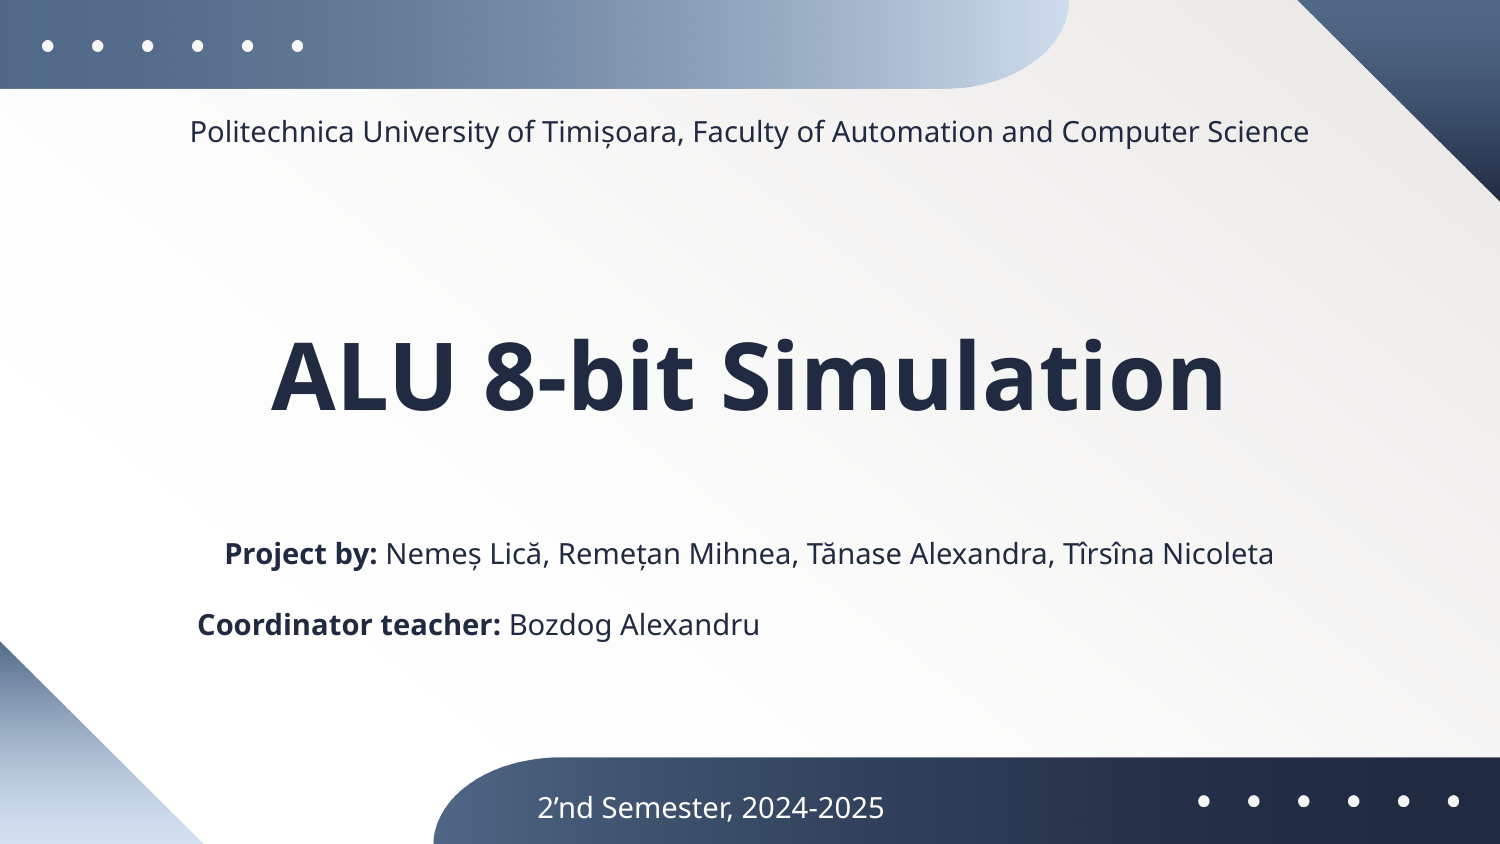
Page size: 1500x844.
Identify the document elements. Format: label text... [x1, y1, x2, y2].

title ALU 8-bit Simulation [159, 201, 1341, 444]
subtitle Project by: Nemeș Lică, Remețan Mihnea, Tănase Alexandra, Tîrsîna Nicoleta Coordinator teacher: Bozdog Alexandru [159, 520, 1341, 591]
text_box 2’nd Semester, 2024-2025 [82, 774, 1341, 844]
picture [434, 758, 1500, 844]
text_box Politechnica University of Timișoara, Faculty of Automation and Computer Science [120, 98, 1380, 168]
picture [0, 0, 1500, 844]
